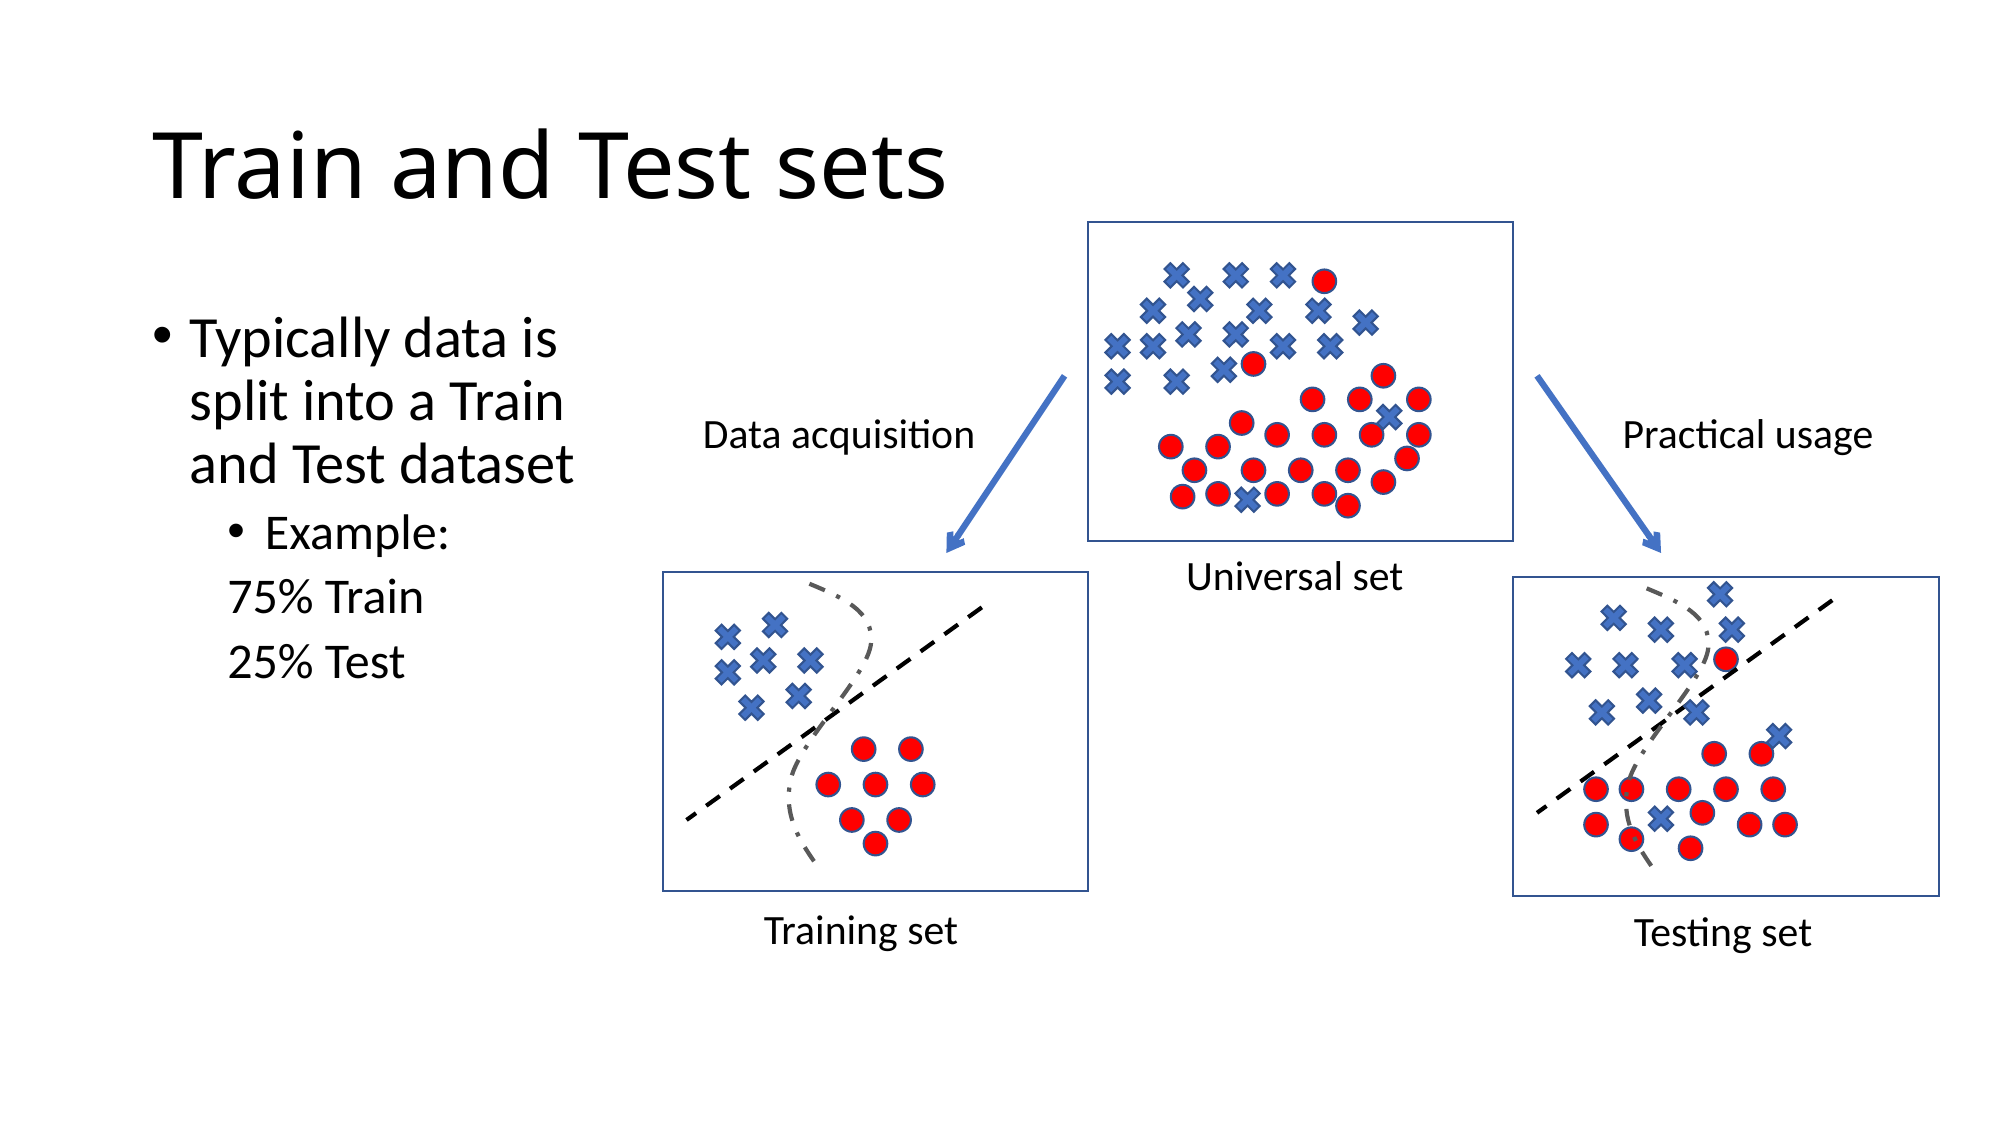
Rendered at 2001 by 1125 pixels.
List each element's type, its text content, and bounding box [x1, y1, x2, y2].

list Typically data is split into a Train and Test dataset Example: 75% Train 25% Test [137, 299, 596, 1014]
text_box [1157, 433, 1184, 460]
text_box [1186, 285, 1214, 313]
text_box [1618, 826, 1639, 853]
text_box [1103, 332, 1132, 360]
text_box [1233, 486, 1262, 514]
text_box Data acquisition [688, 399, 946, 465]
text_box [1299, 386, 1326, 413]
title Train and Test sets [137, 59, 1863, 278]
text_box [1394, 445, 1420, 472]
text_box [1512, 576, 1940, 897]
text_box [1316, 332, 1344, 360]
text_box [1287, 457, 1314, 484]
text_box [1205, 433, 1231, 460]
text_box [1240, 351, 1267, 377]
text_box [791, 820, 820, 870]
text_box [1335, 492, 1361, 519]
text_box [1103, 368, 1132, 396]
text_box [1406, 421, 1432, 448]
text_box Universal set [1170, 541, 1419, 606]
text_box [1370, 362, 1397, 389]
text_box [1655, 813, 1675, 833]
text_box [1358, 421, 1385, 448]
text_box Training set [748, 895, 986, 961]
text_box Testing set [1598, 897, 1847, 962]
text_box [1240, 457, 1267, 484]
text_box [1264, 481, 1290, 507]
text_box [1646, 587, 1673, 600]
text_box [839, 820, 865, 833]
text_box [1163, 261, 1191, 289]
text_box [1174, 320, 1203, 348]
text_box [1311, 481, 1338, 507]
text_box [1169, 483, 1196, 510]
text_box [1406, 386, 1432, 413]
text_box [946, 375, 1065, 553]
text_box [809, 583, 855, 607]
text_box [1536, 375, 1661, 553]
text_box [1772, 813, 1798, 838]
text_box [1087, 221, 1514, 542]
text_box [686, 607, 982, 820]
text_box [1311, 421, 1338, 448]
text_box [1677, 835, 1704, 862]
text_box [1370, 469, 1397, 495]
text_box [1352, 308, 1380, 337]
text_box [862, 830, 889, 857]
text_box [1536, 600, 1833, 813]
text_box [1304, 297, 1333, 325]
text_box [1583, 813, 1609, 838]
text_box [1335, 457, 1361, 484]
text_box [1205, 481, 1231, 507]
text_box [662, 571, 1089, 892]
text_box [1689, 813, 1716, 826]
text_box [1139, 332, 1167, 360]
text_box [1228, 410, 1255, 436]
text_box [1269, 261, 1297, 289]
text_box [1706, 580, 1734, 600]
text_box [1163, 368, 1191, 396]
text_box [1626, 813, 1657, 874]
text_box [1139, 297, 1167, 325]
text_box [1222, 320, 1250, 348]
text_box [1311, 268, 1338, 295]
text_box [1222, 261, 1250, 289]
text_box [1736, 813, 1763, 838]
text_box [886, 820, 912, 833]
text_box [1245, 297, 1273, 325]
text_box [1375, 403, 1403, 431]
text_box [1181, 457, 1208, 484]
text_box [1264, 421, 1290, 448]
text_box Practical usage [1661, 399, 1892, 465]
text_box [1269, 332, 1297, 360]
text_box [1210, 356, 1238, 384]
text_box [1346, 386, 1373, 413]
